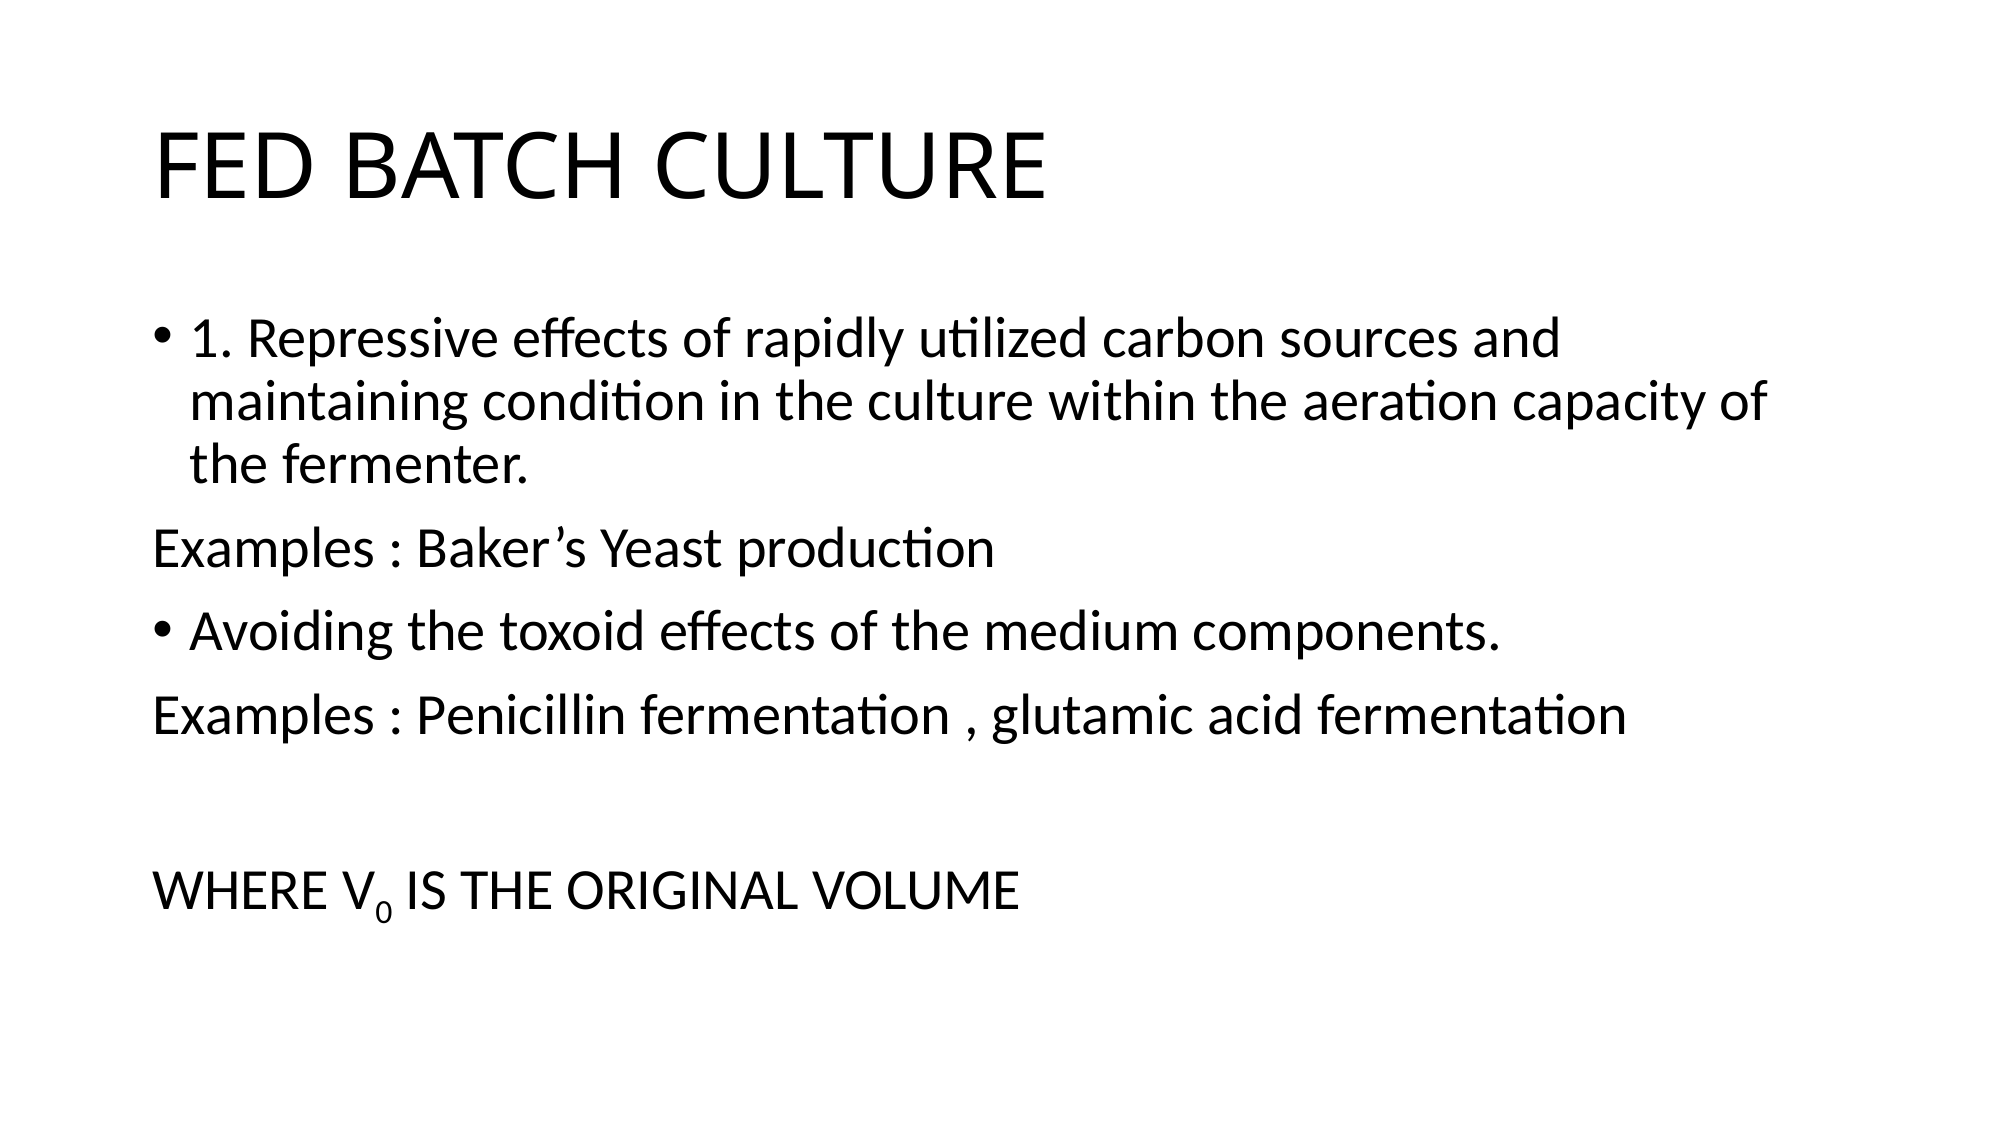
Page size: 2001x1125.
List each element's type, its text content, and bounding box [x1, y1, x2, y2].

title FED BATCH CULTURE [137, 59, 1863, 278]
